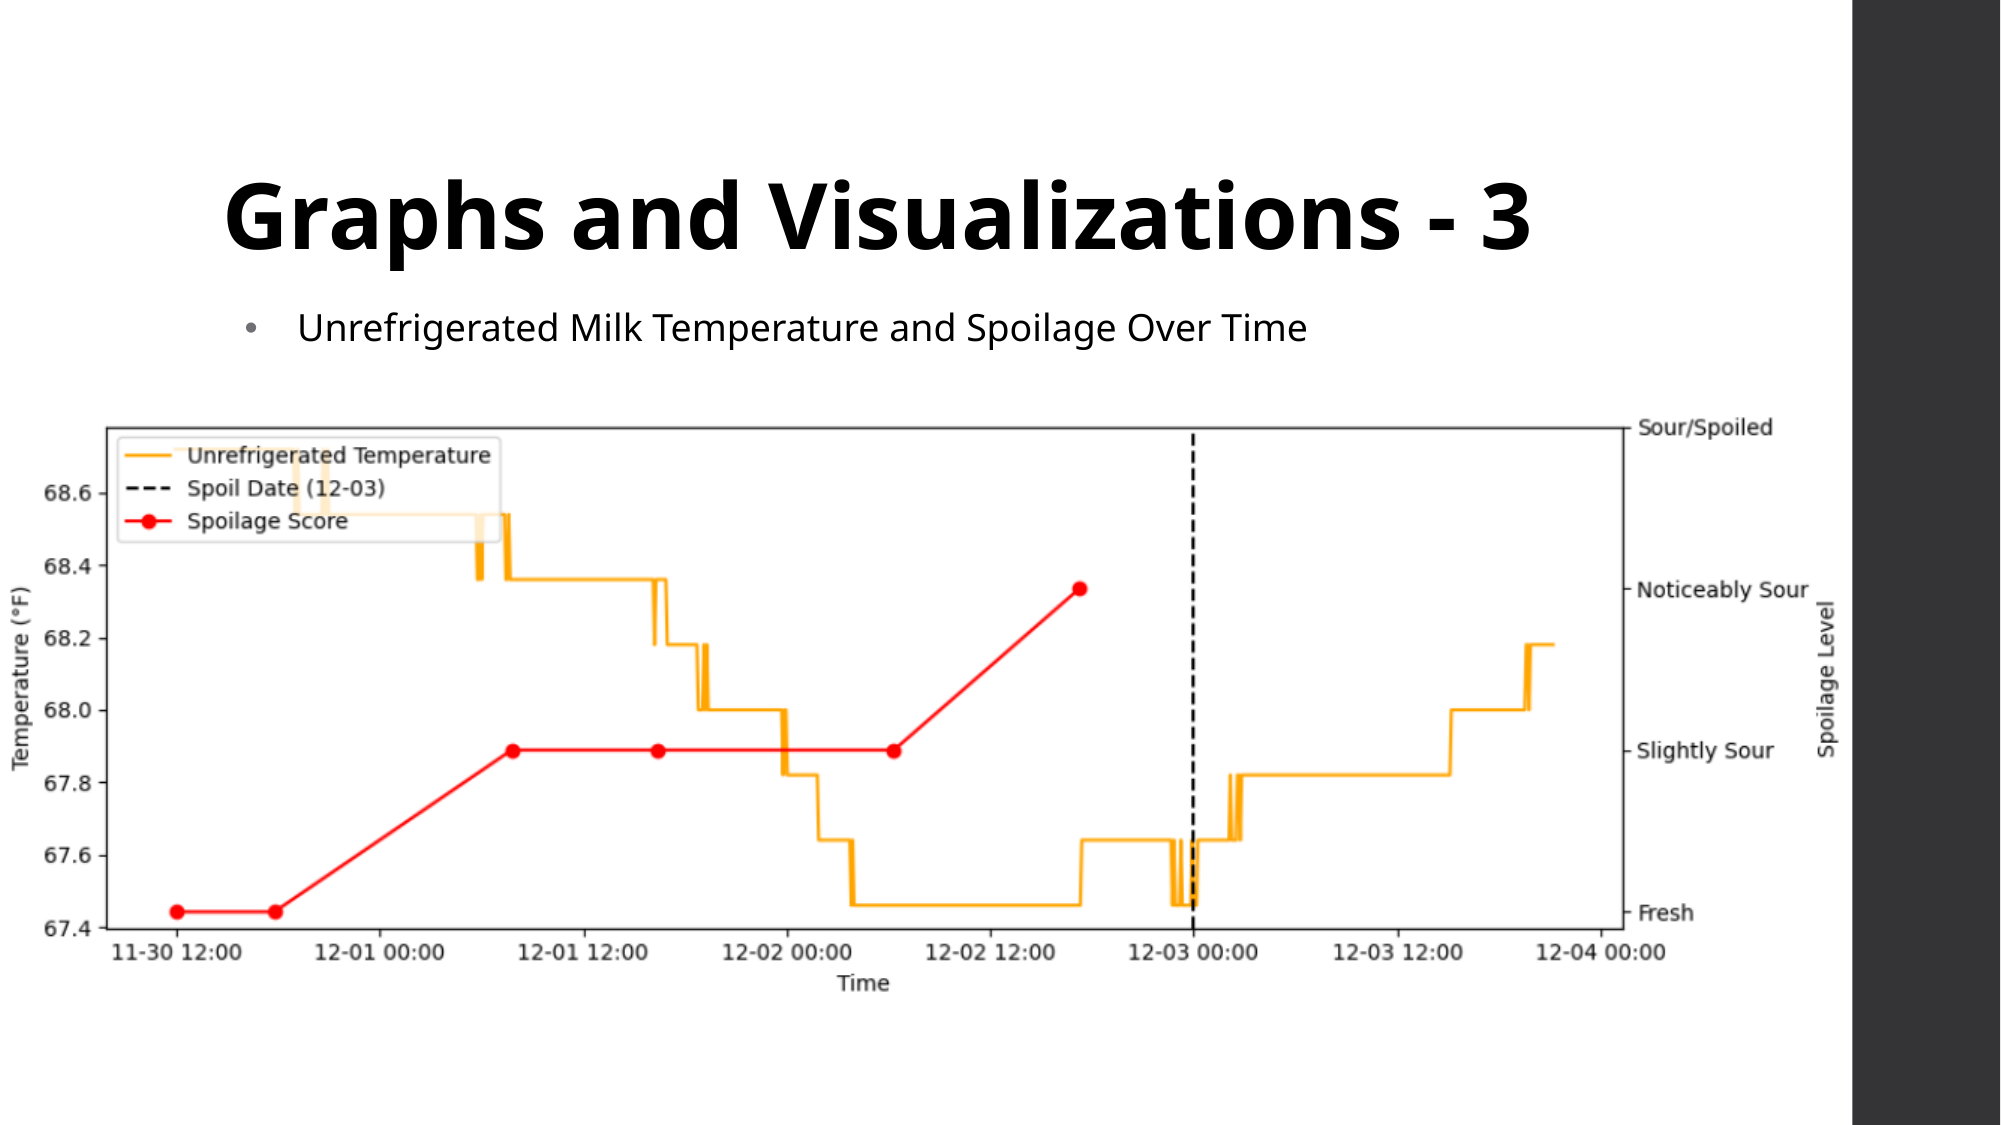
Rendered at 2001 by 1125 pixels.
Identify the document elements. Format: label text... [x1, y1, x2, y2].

picture [0, 407, 1849, 1011]
list Unrefrigerated Milk Temperature and Spoilage Over Time [206, 299, 1617, 404]
title Graphs and Visualizations - 3 [206, 60, 1797, 278]
